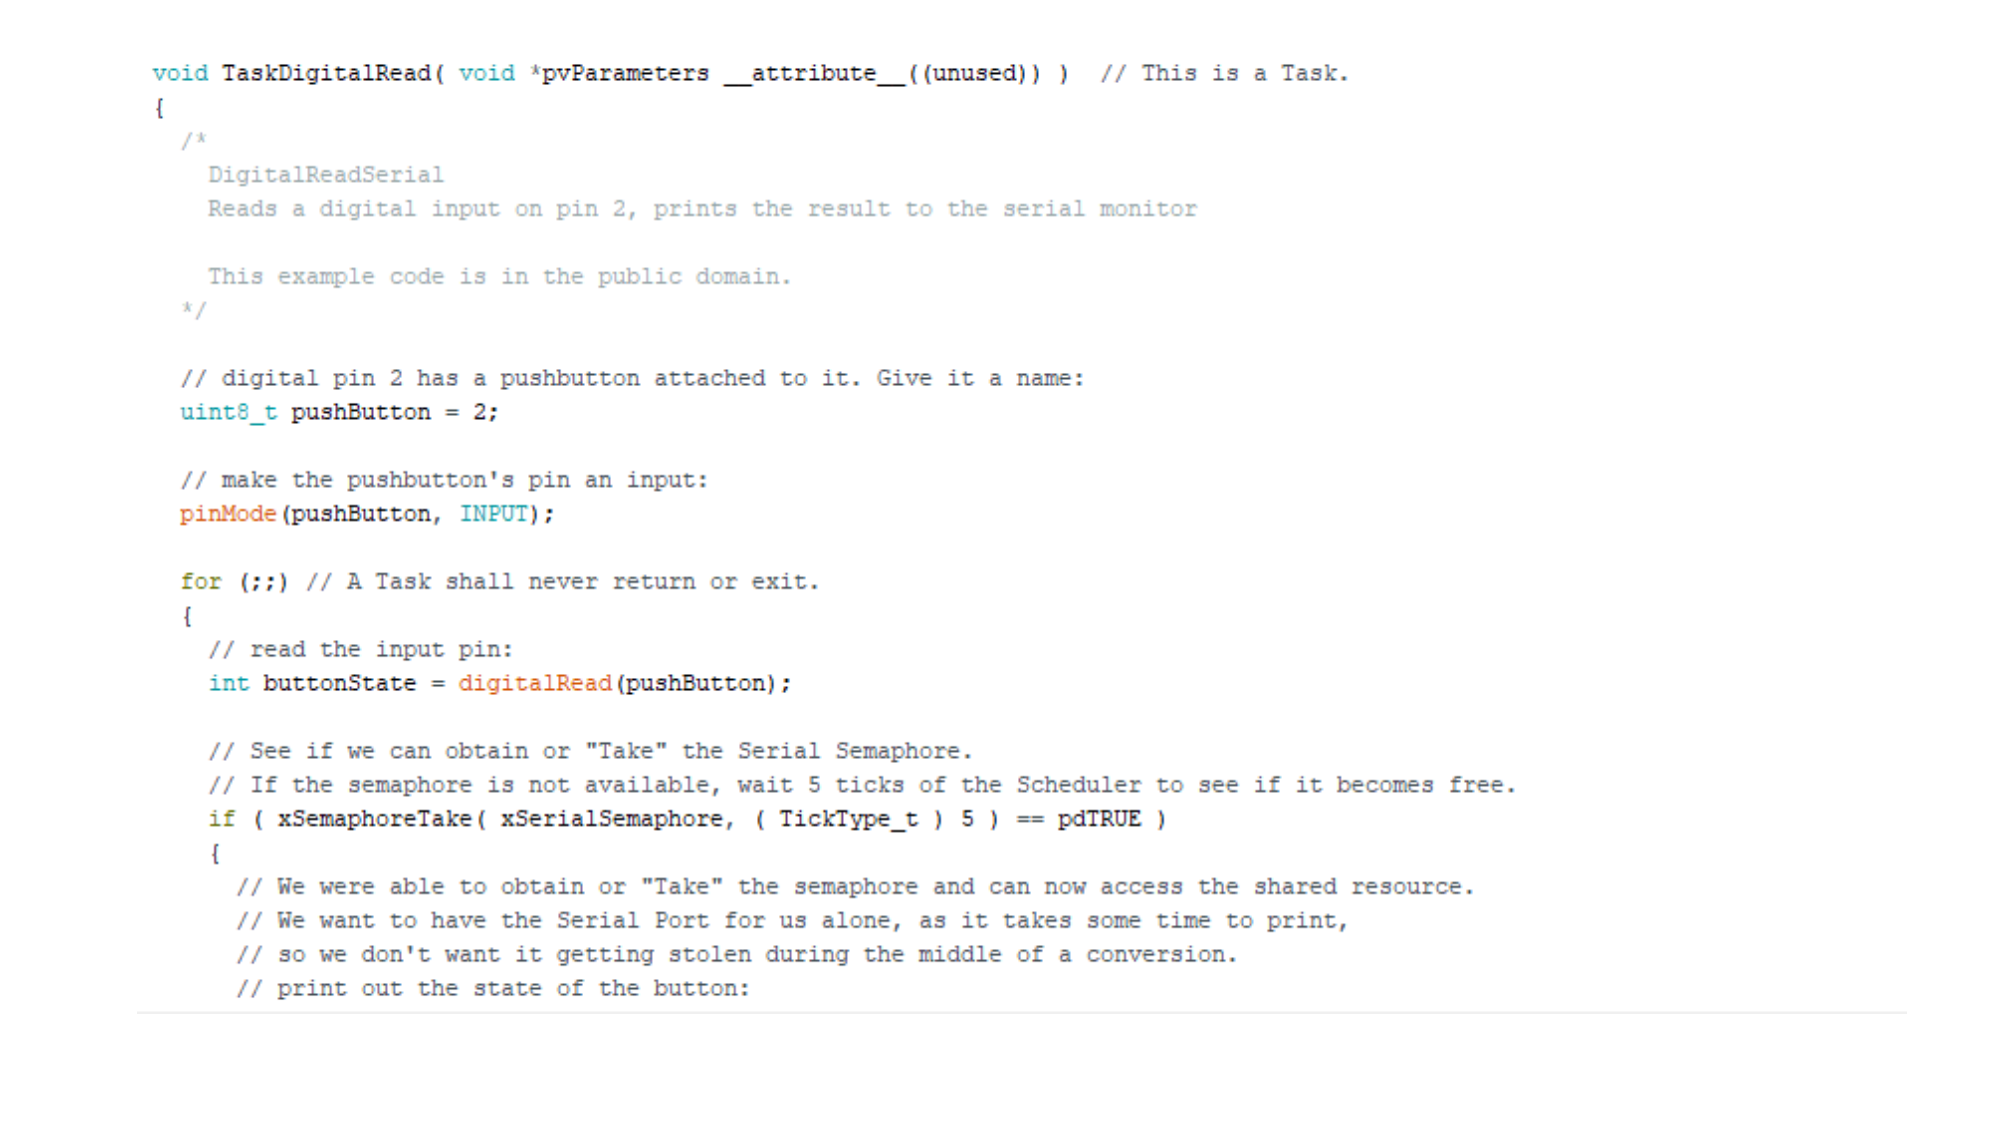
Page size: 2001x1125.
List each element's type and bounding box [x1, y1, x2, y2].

picture [137, 59, 1907, 1014]
